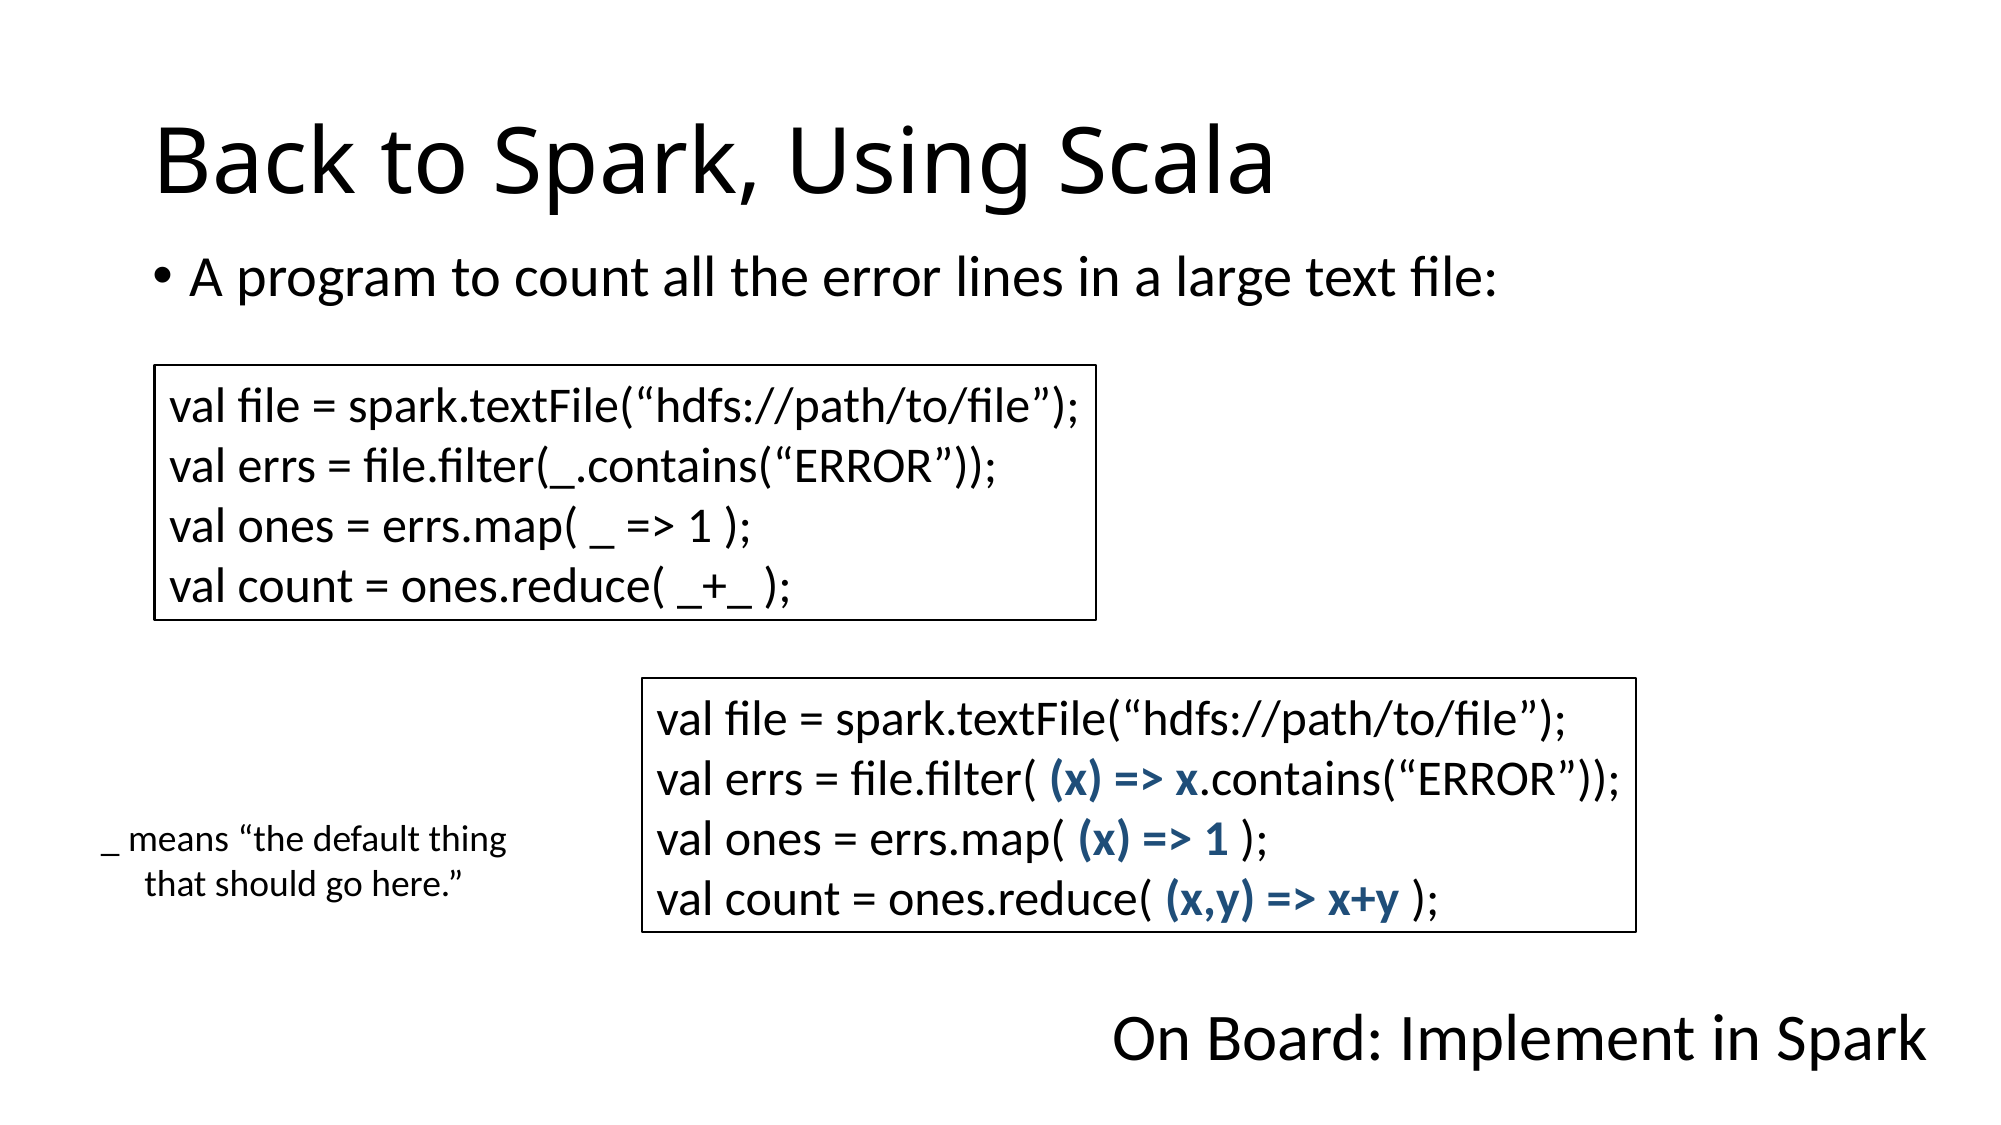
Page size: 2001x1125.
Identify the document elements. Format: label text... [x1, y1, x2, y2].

list A program to count all the error lines in a large text file: [137, 238, 1863, 361]
text_box val file = spark.textFile(“hdfs://path/to/file”); val errs = file.filter(_.contains(“ERROR”)); val ones = errs.map( _ => 1 ); val count = ones.reduce( _+_ ); [154, 365, 1096, 621]
text_box _ means “the default thing that should go here.” [68, 806, 540, 912]
text_box On Board: Implement in Spark [1097, 986, 1943, 1082]
title Back to Spark, Using Scala [137, 55, 1863, 238]
text_box val file = spark.textFile(“hdfs://path/to/file”); val errs = file.filter( (x) => x.contains(“ERROR”)); val ones = errs.map( (x) => 1 ); val count = ones.reduce( (x,y) => x+y ); [641, 677, 1637, 933]
